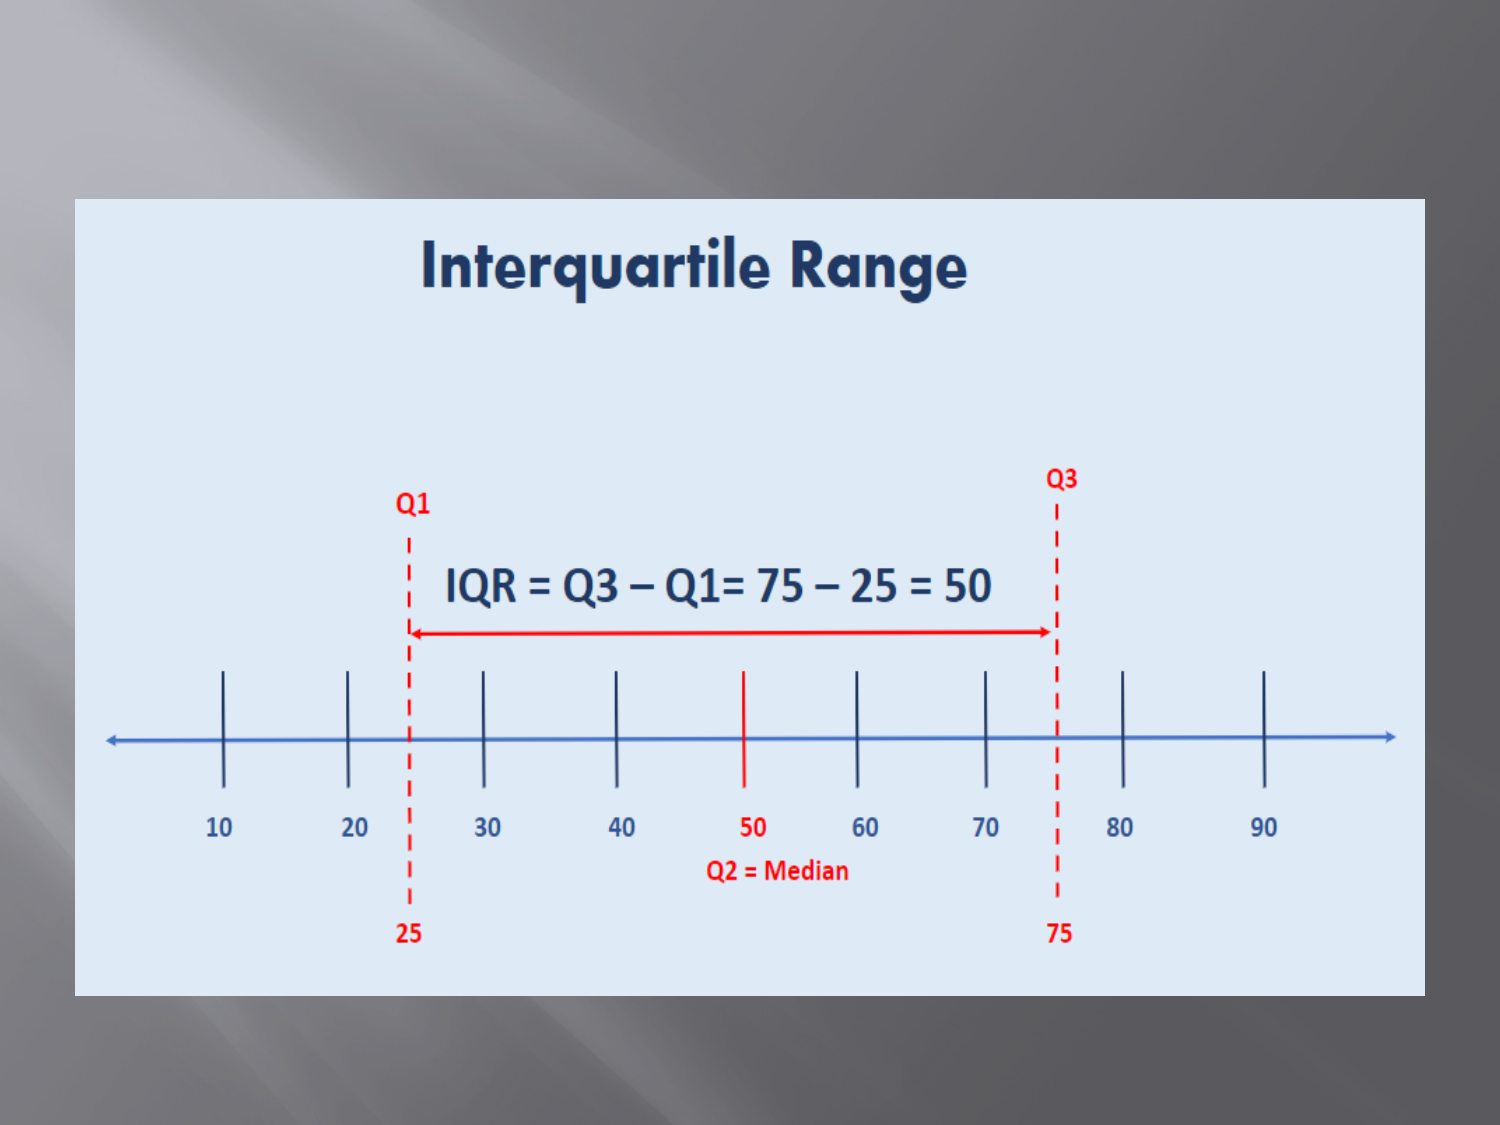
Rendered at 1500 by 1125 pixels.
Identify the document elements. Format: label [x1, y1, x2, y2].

list [74, 199, 1426, 996]
